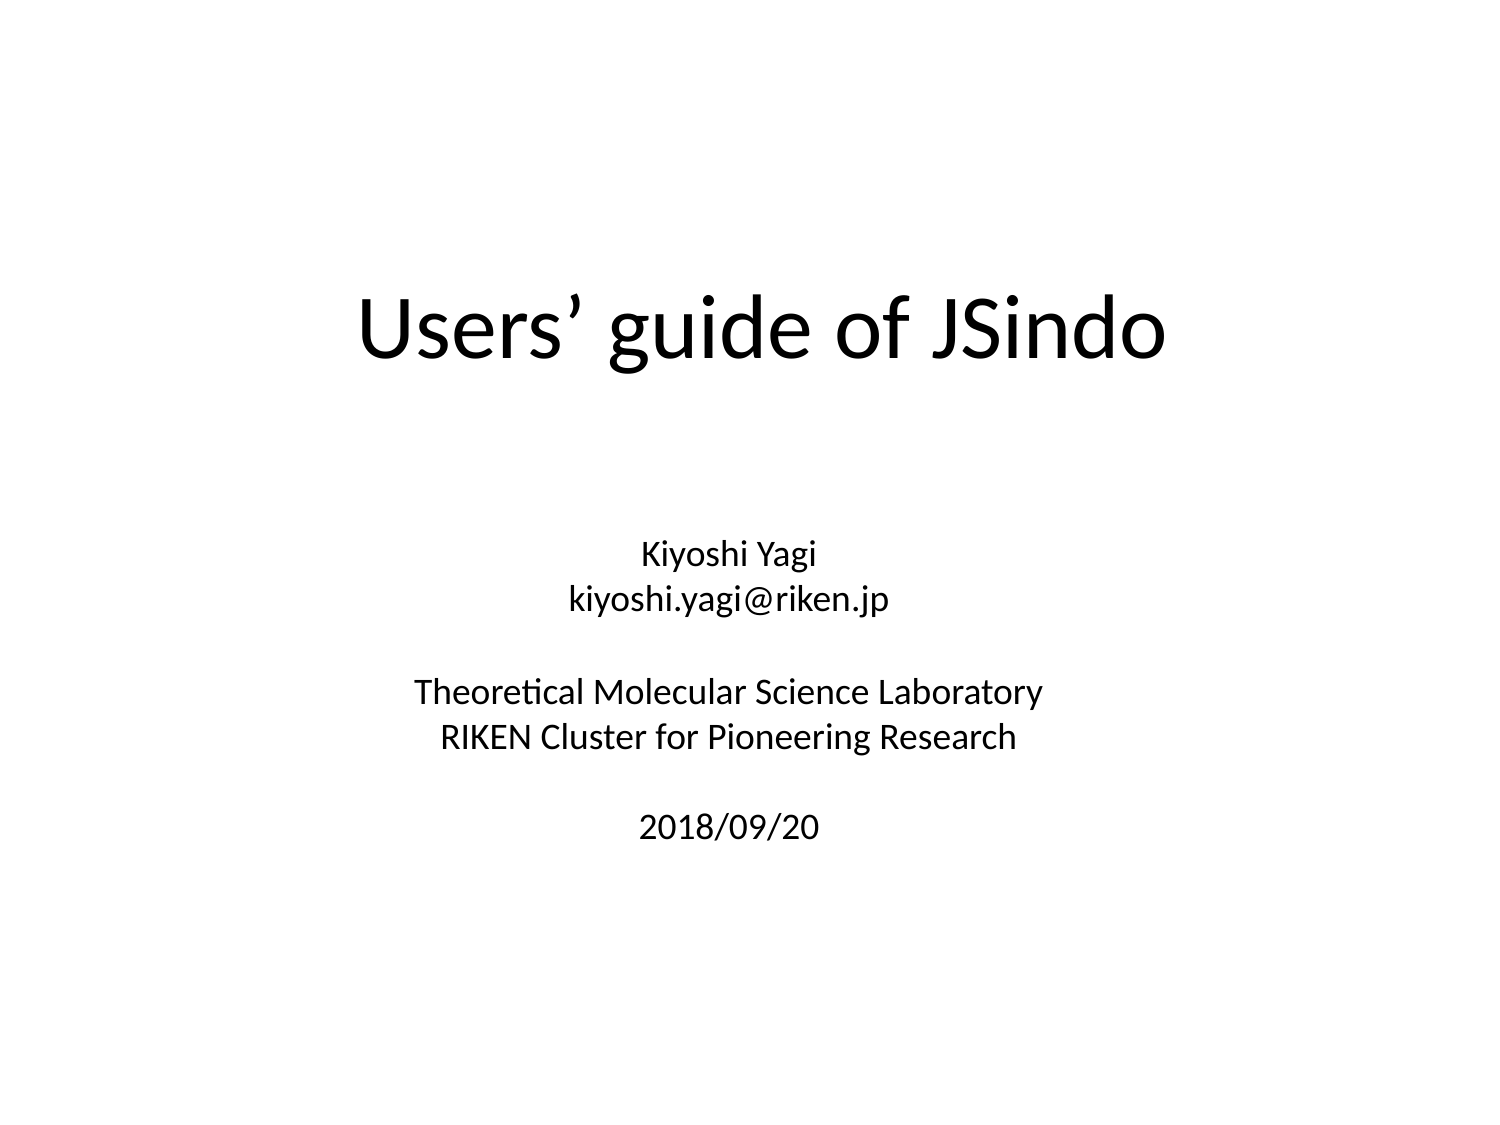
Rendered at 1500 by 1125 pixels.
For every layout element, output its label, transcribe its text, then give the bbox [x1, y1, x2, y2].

text_box Kiyoshi Yagi kiyoshi.yagi@riken.jp [553, 521, 905, 626]
text_box Theoretical Molecular Science Laboratory RIKEN Cluster for Pioneering Research 2018/09/20 [399, 659, 1059, 855]
text_box Users’ guide of JSindo [341, 259, 1185, 385]
